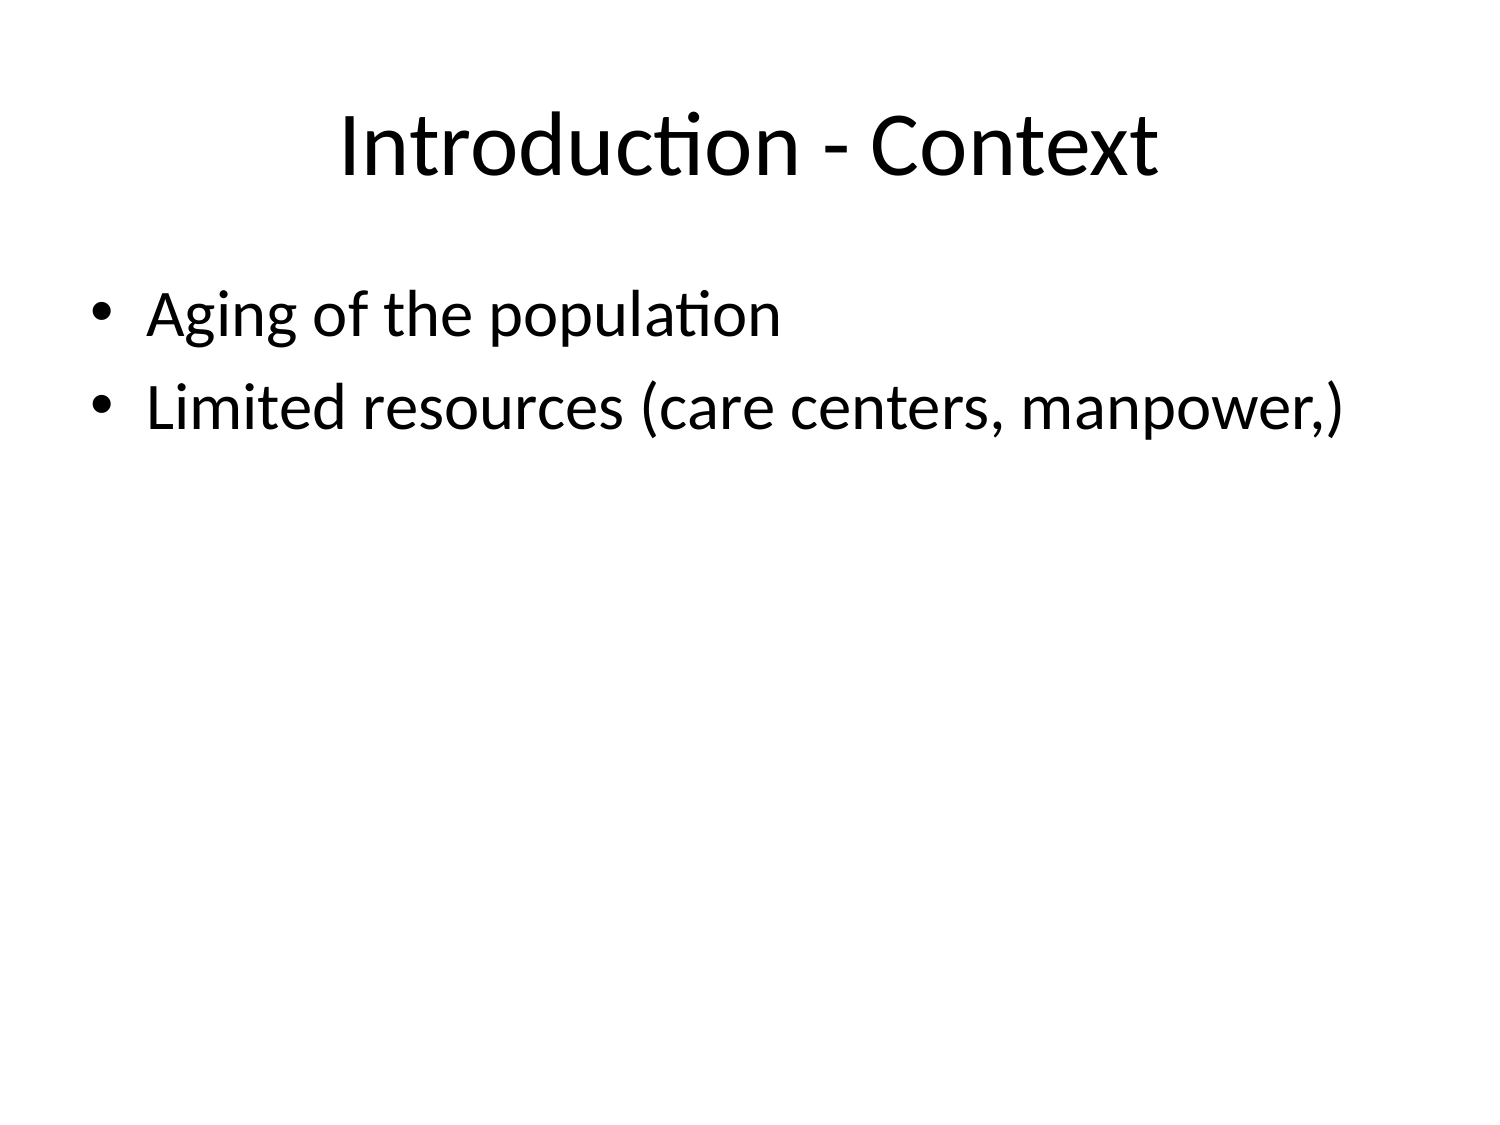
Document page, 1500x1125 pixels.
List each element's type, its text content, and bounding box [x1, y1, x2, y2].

title Introduction - Context [75, 45, 1425, 233]
list Aging of the population Limited resources (care centers, manpower,) [75, 262, 1425, 1005]
